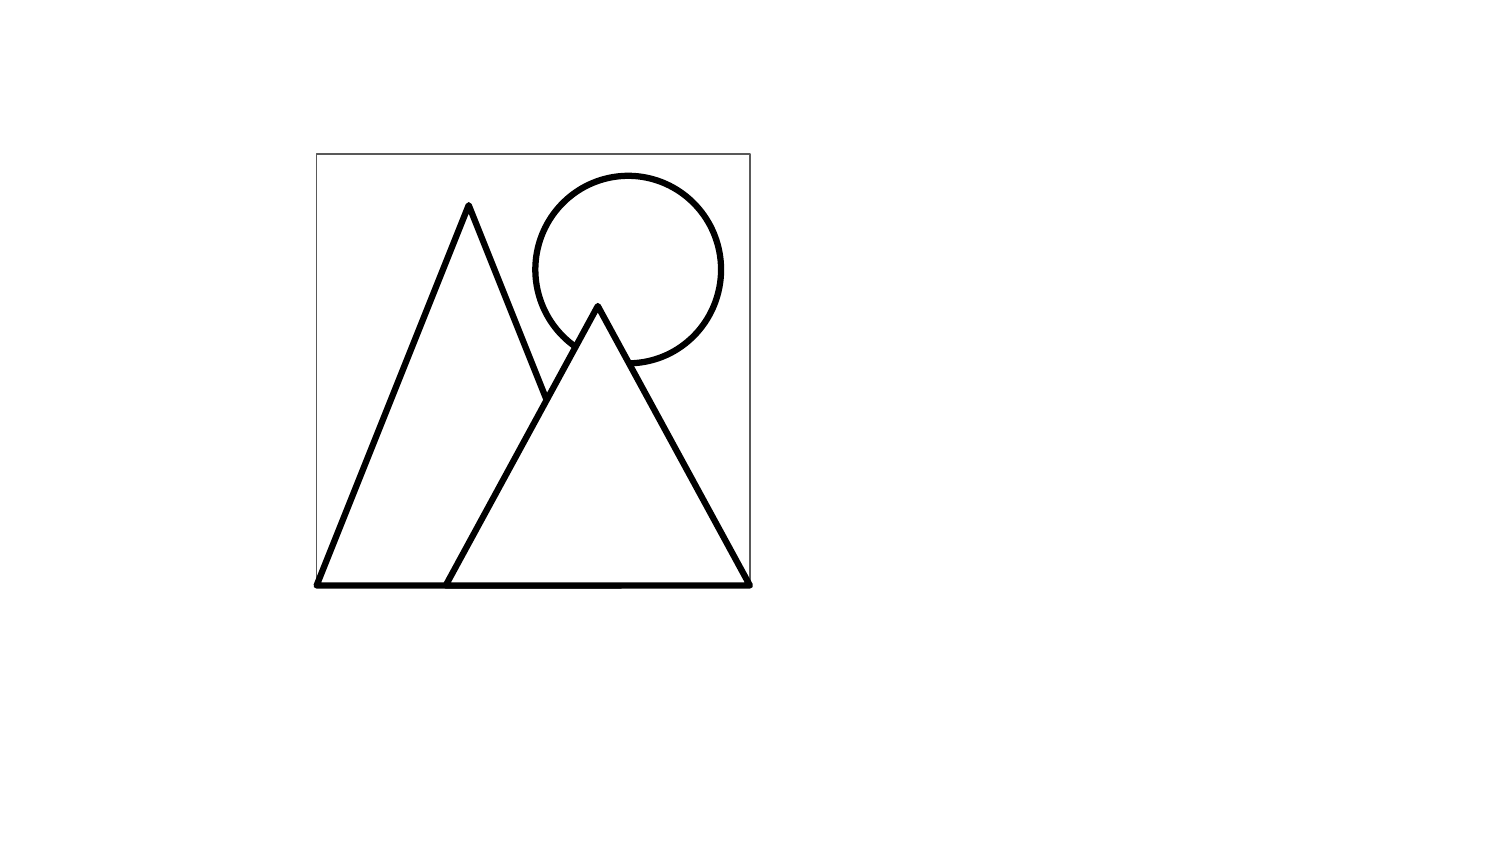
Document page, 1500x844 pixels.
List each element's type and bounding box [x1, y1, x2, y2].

text_box [316, 153, 750, 584]
text_box [535, 175, 722, 364]
text_box [445, 306, 750, 586]
text_box [316, 205, 547, 586]
